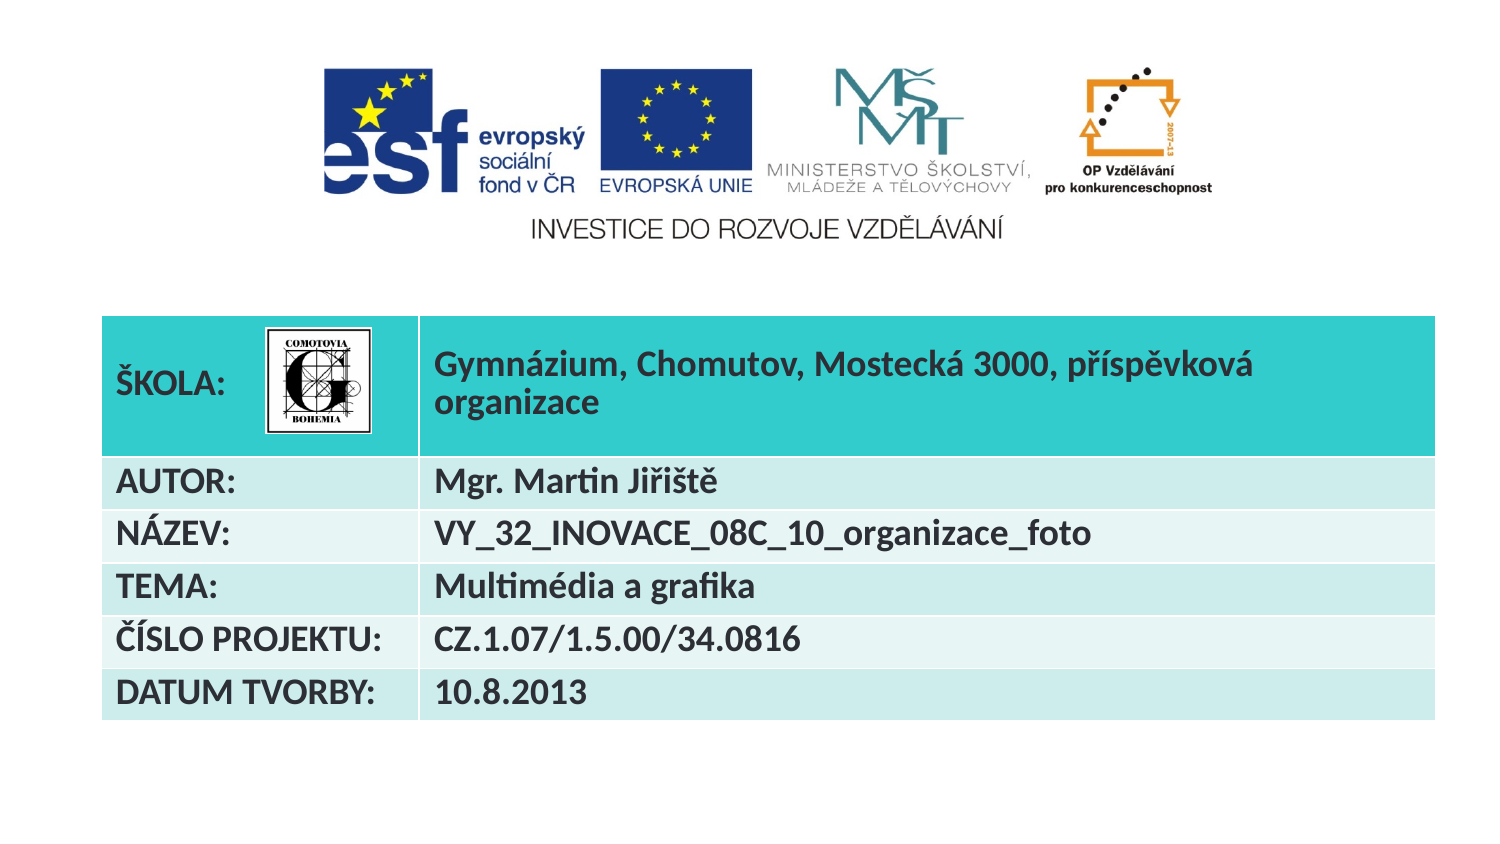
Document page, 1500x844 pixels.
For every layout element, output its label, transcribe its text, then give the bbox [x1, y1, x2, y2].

table_header ŠKOLA: [102, 316, 418, 456]
table_cell ČÍSLO PROJEKTU: [102, 617, 418, 668]
table_header Gymnázium, Chomutov, Mostecká 3000, příspěvková organizace [420, 316, 1435, 456]
table_cell Mgr. Martin Jiřiště [420, 458, 1435, 509]
picture [265, 327, 373, 434]
picture [324, 67, 1212, 240]
table_cell CZ.1.07/1.5.00/34.0816 [420, 617, 1435, 668]
table_cell 10.8.2013 [420, 669, 1435, 720]
table_cell TEMA: [102, 564, 418, 615]
table_cell Multimédia a grafika [420, 564, 1435, 615]
table_cell DATUM TVORBY: [102, 669, 418, 720]
table_cell VY_32_INOVACE_08C_10_organizace_foto [420, 511, 1435, 562]
table_cell NÁZEV: [102, 511, 418, 562]
table_cell AUTOR: [102, 458, 418, 509]
